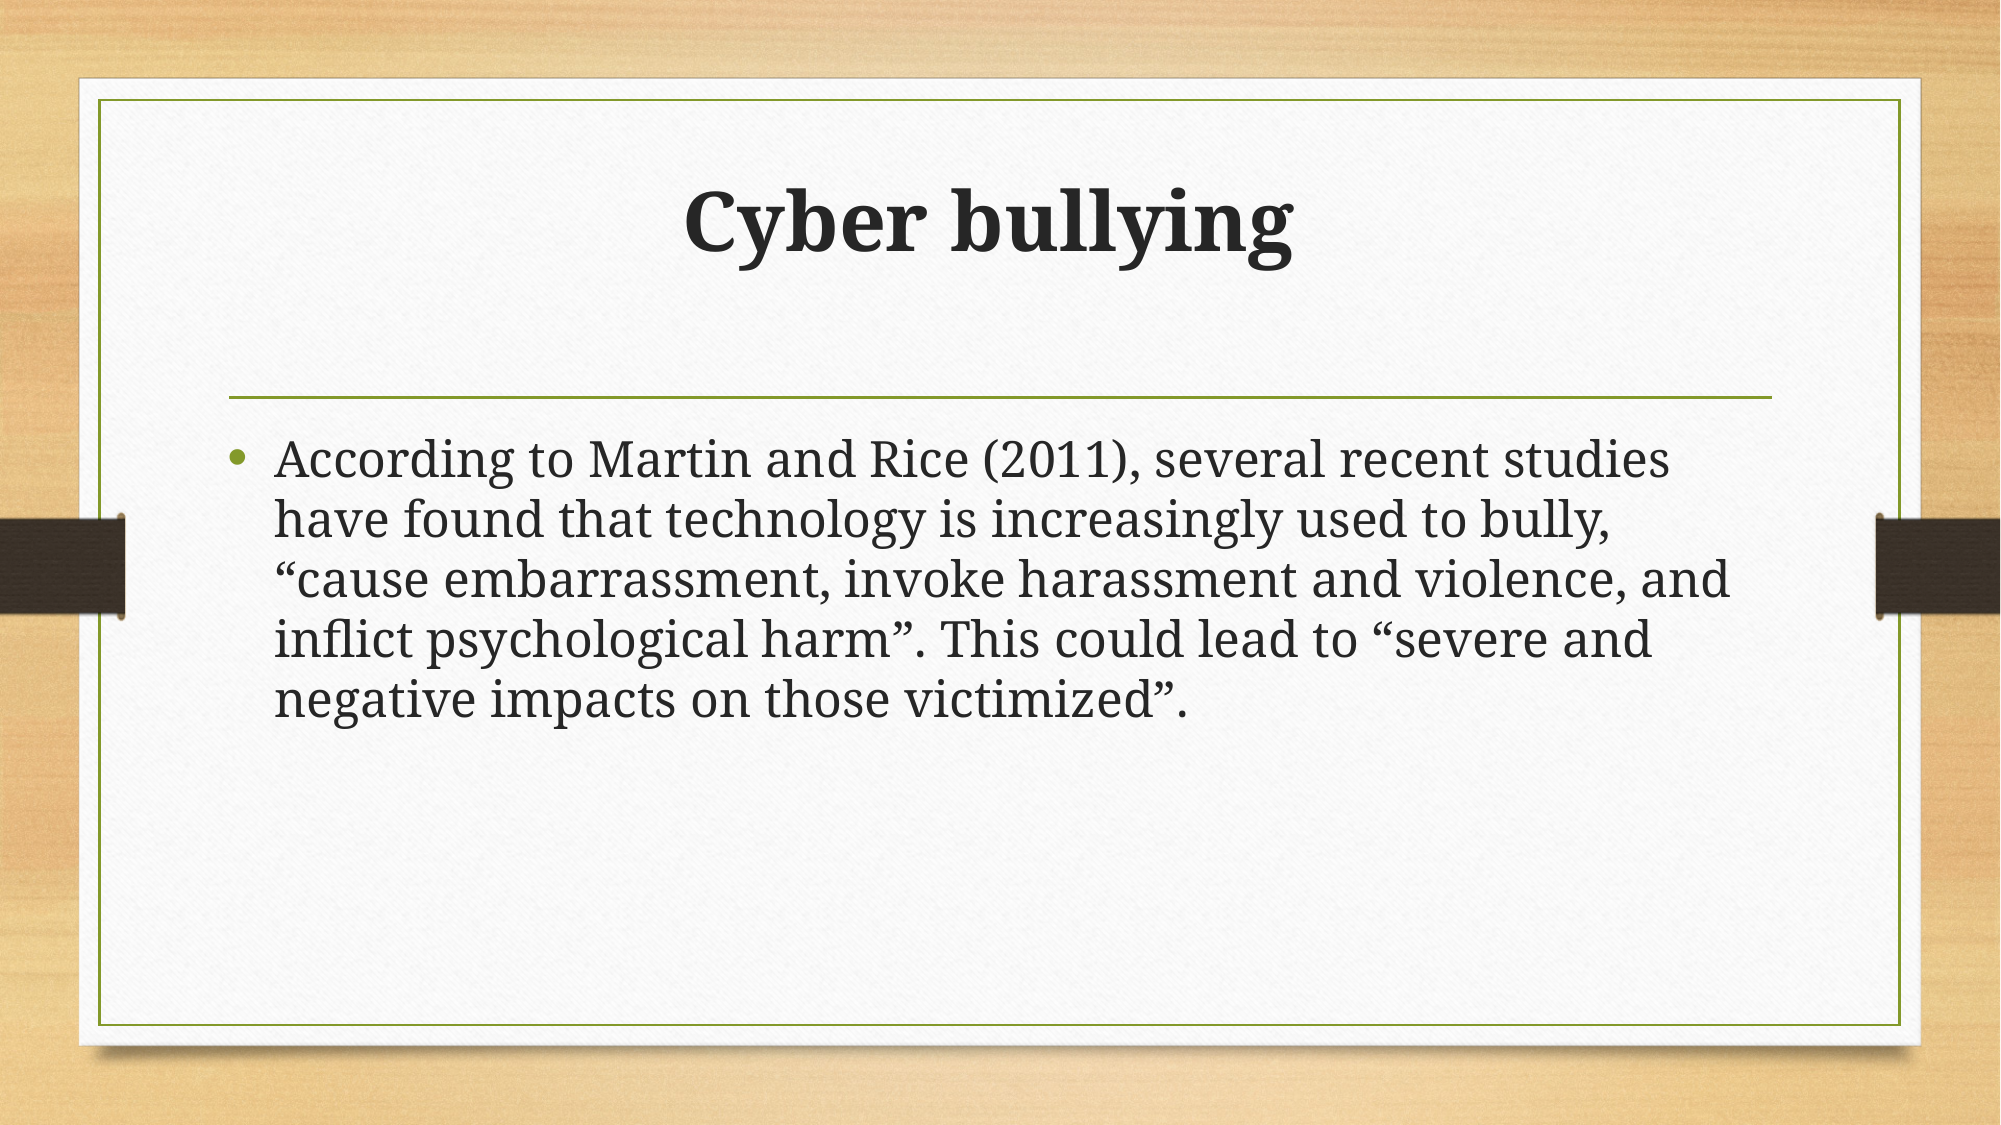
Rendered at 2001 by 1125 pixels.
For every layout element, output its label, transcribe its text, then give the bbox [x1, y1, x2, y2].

picture [0, 0, 2001, 1125]
title Cyber bullying [212, 161, 1788, 375]
list According to Martin and Rice (2011), several recent studies have found that technology is increasingly used to bully, “cause embarrassment, invoke harassment and violence, and inflict psychological harm”. This could lead to “severe and negative impacts on those victimized”. [212, 419, 1788, 964]
